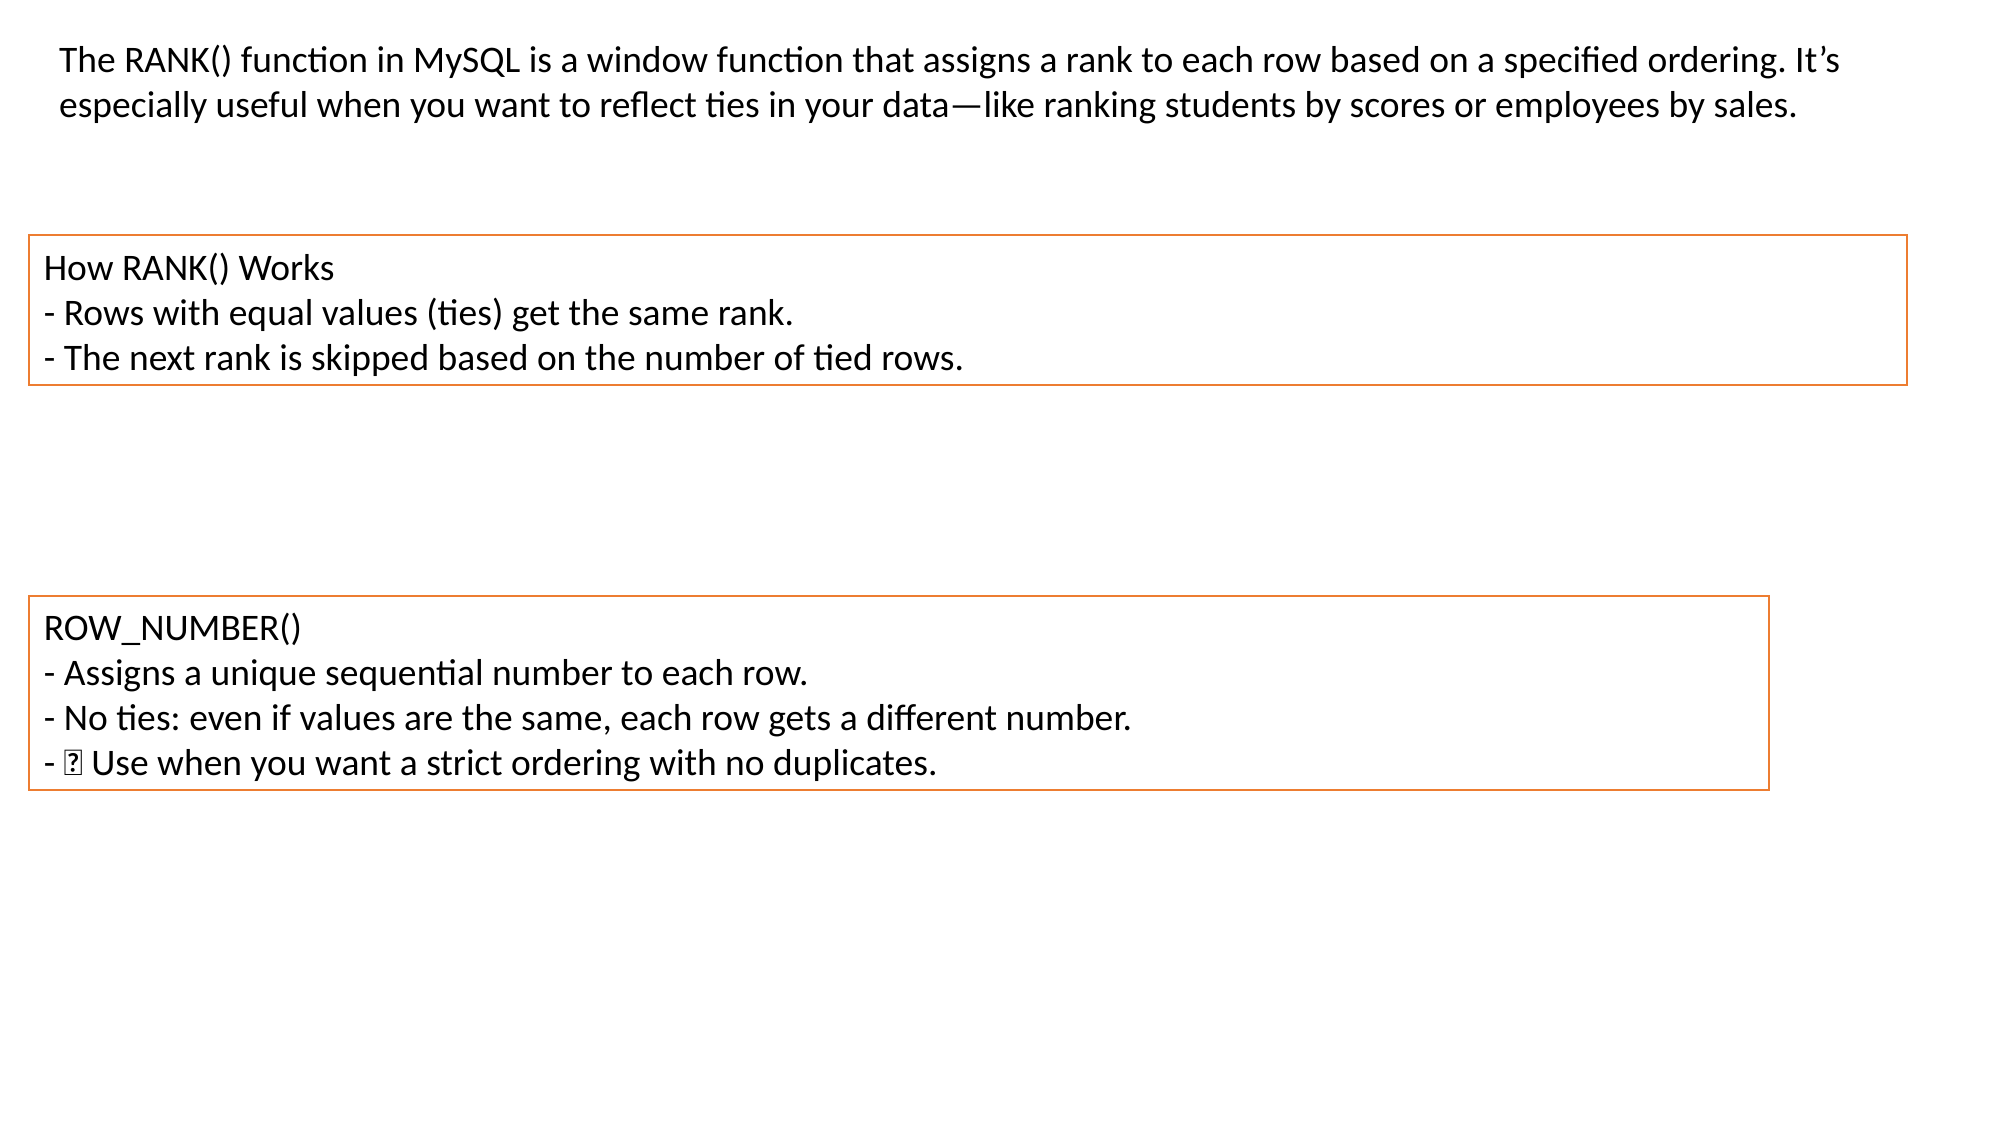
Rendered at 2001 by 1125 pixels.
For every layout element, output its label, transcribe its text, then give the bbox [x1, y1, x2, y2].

text_box The RANK() function in MySQL is a window function that assigns a rank to each row based on a specified ordering. It’s especially useful when you want to reflect ties in your data—like ranking students by scores or employees by sales. [44, 27, 1945, 133]
text_box How RANK() Works - Rows with equal values (ties) get the same rank. - The next rank is skipped based on the number of tied rows. [28, 234, 1908, 386]
text_box ROW_NUMBER() - Assigns a unique sequential number to each row. - No ties: even if values are the same, each row gets a different number. - ✅ Use when you want a strict ordering with no duplicates. [28, 595, 1770, 791]
